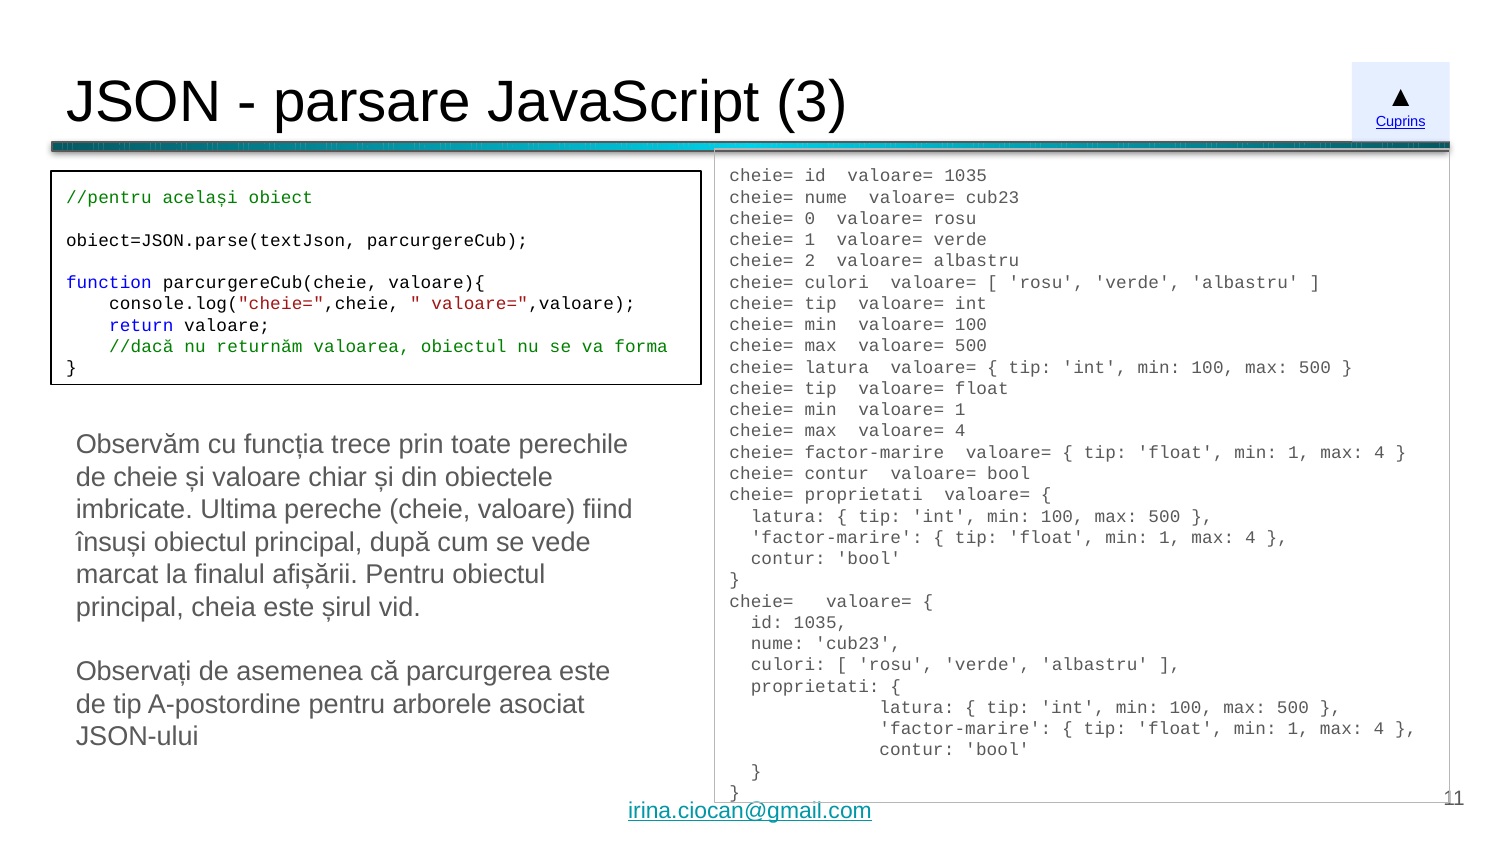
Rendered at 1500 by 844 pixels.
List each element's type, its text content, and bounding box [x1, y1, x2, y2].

slide_number ‹#› [1389, 764, 1480, 830]
text_box ▲ Cuprins [1351, 62, 1450, 142]
text_box cheie= id valoare= 1035 cheie= nume valoare= cub23 cheie= 0 valoare= rosu cheie= 1 valoare= verde cheie= 2 valoare= albastru cheie= culori valoare= [ 'rosu', 'verde', 'albastru' ] cheie= tip valoare= int cheie= min valoare= 100 cheie= max valoare= 500 cheie= latura valoare= { tip: 'int', min: 100, max: 500 } cheie= tip valoare= float cheie= min valoare= 1 cheie= max valoare= 4 cheie= factor-marire valoare= { tip: 'float', min: 1, max: 4 } cheie= contur valoare= bool cheie= proprietati valoare= { latura: { tip: 'int', min: 100, max: 500 }, 'factor-marire': { tip: 'float', min: 1, max: 4 }, contur: 'bool' } cheie= valoare= { id: 1035, nume: 'cub23', culori: [ 'rosu', 'verde', 'albastru' ], proprietati: { latura: { tip: 'int', min: 100, max: 500 }, 'factor-marire': { tip: 'float', min: 1, max: 4 }, contur: 'bool' } } [714, 149, 1450, 803]
title JSON - parsare JavaScript (3) [51, 48, 1449, 139]
text_box irina.ciocan@gmail.com [613, 795, 889, 837]
text_box [51, 141, 1450, 151]
text_box Observăm cu funcția trece prin toate perechile de cheie și valoare chiar și din obiectele imbricate. Ultima pereche (cheie, valoare) fiind însuși obiectul principal, după cum se vede marcat la finalul afișării. Pentru obiectul principal, cheia este șirul vid. Observați de asemenea că parcurgerea este de tip A-postordine pentru arborele asociat JSON-ului [60, 411, 652, 767]
text_box //pentru același obiect obiect=JSON.parse(textJson, parcurgereCub); function parcurgereCub(cheie, valoare){ console.log("cheie=",cheie, " valoare=",valoare); return valoare; //dacă nu returnăm valoarea, obiectul nu se va forma } [51, 171, 701, 385]
